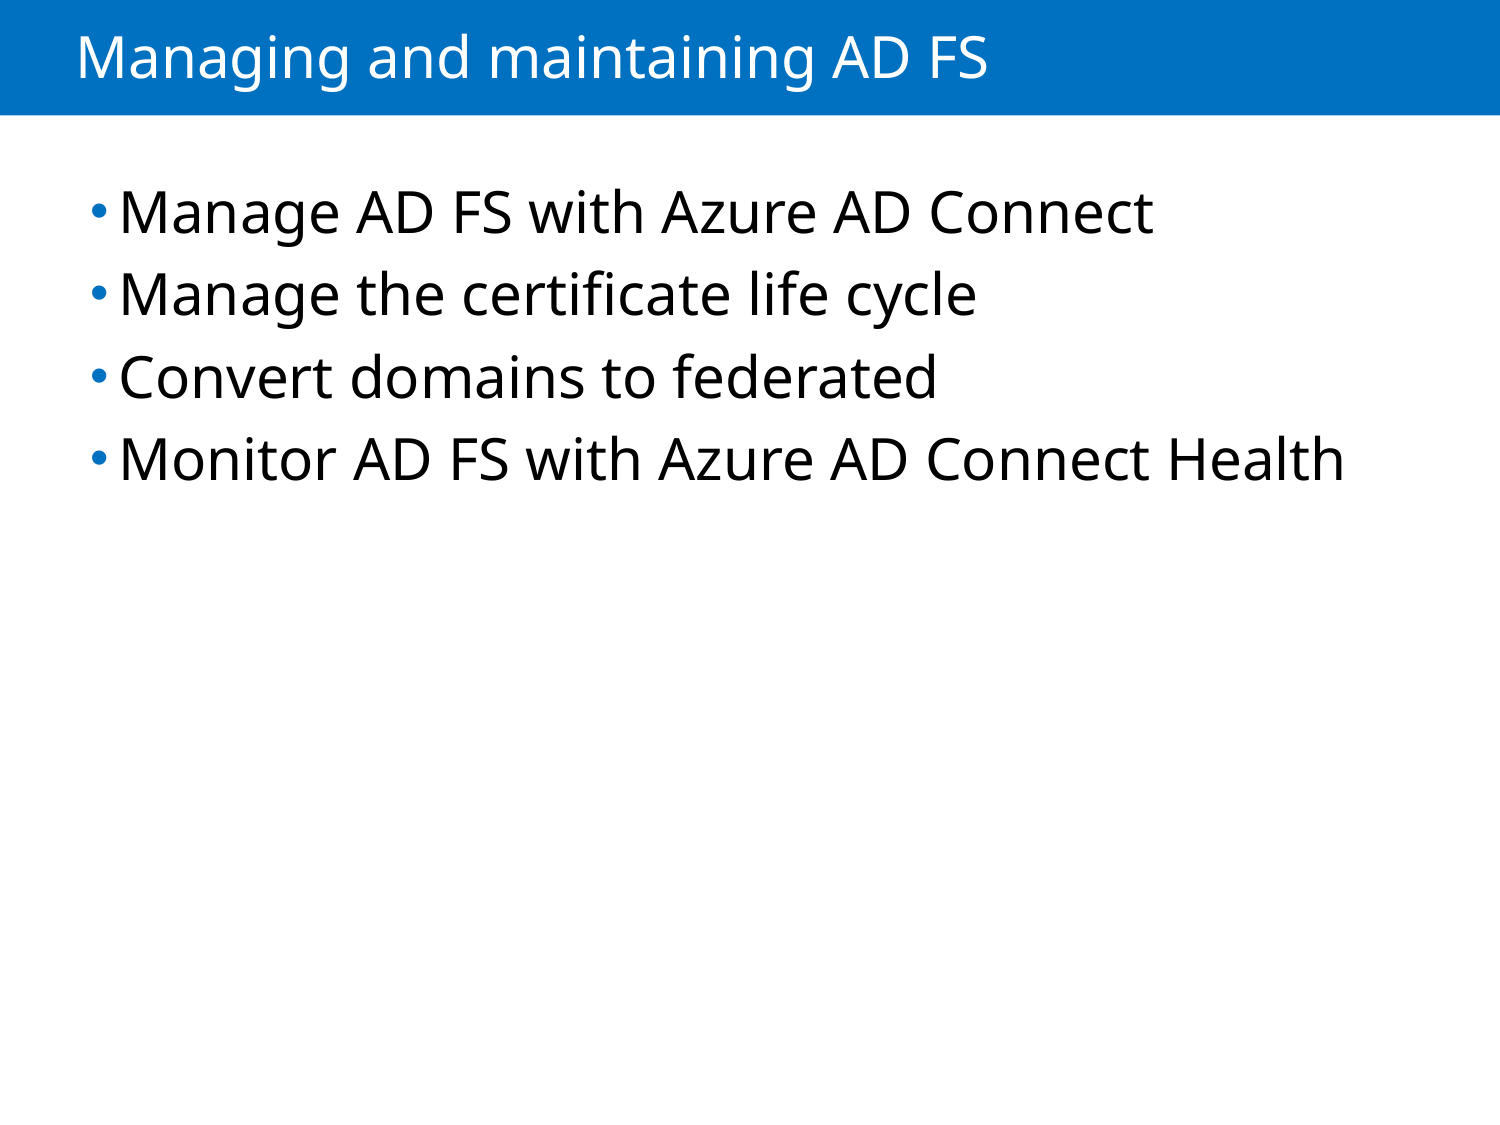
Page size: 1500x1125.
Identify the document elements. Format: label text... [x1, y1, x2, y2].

text_box Manage AD FS with Azure AD Connect Manage the certificate life cycle Convert domains to federated Monitor AD FS with Azure AD Connect Health [75, 167, 1408, 1012]
title Managing and maintaining AD FS [75, 0, 1351, 122]
